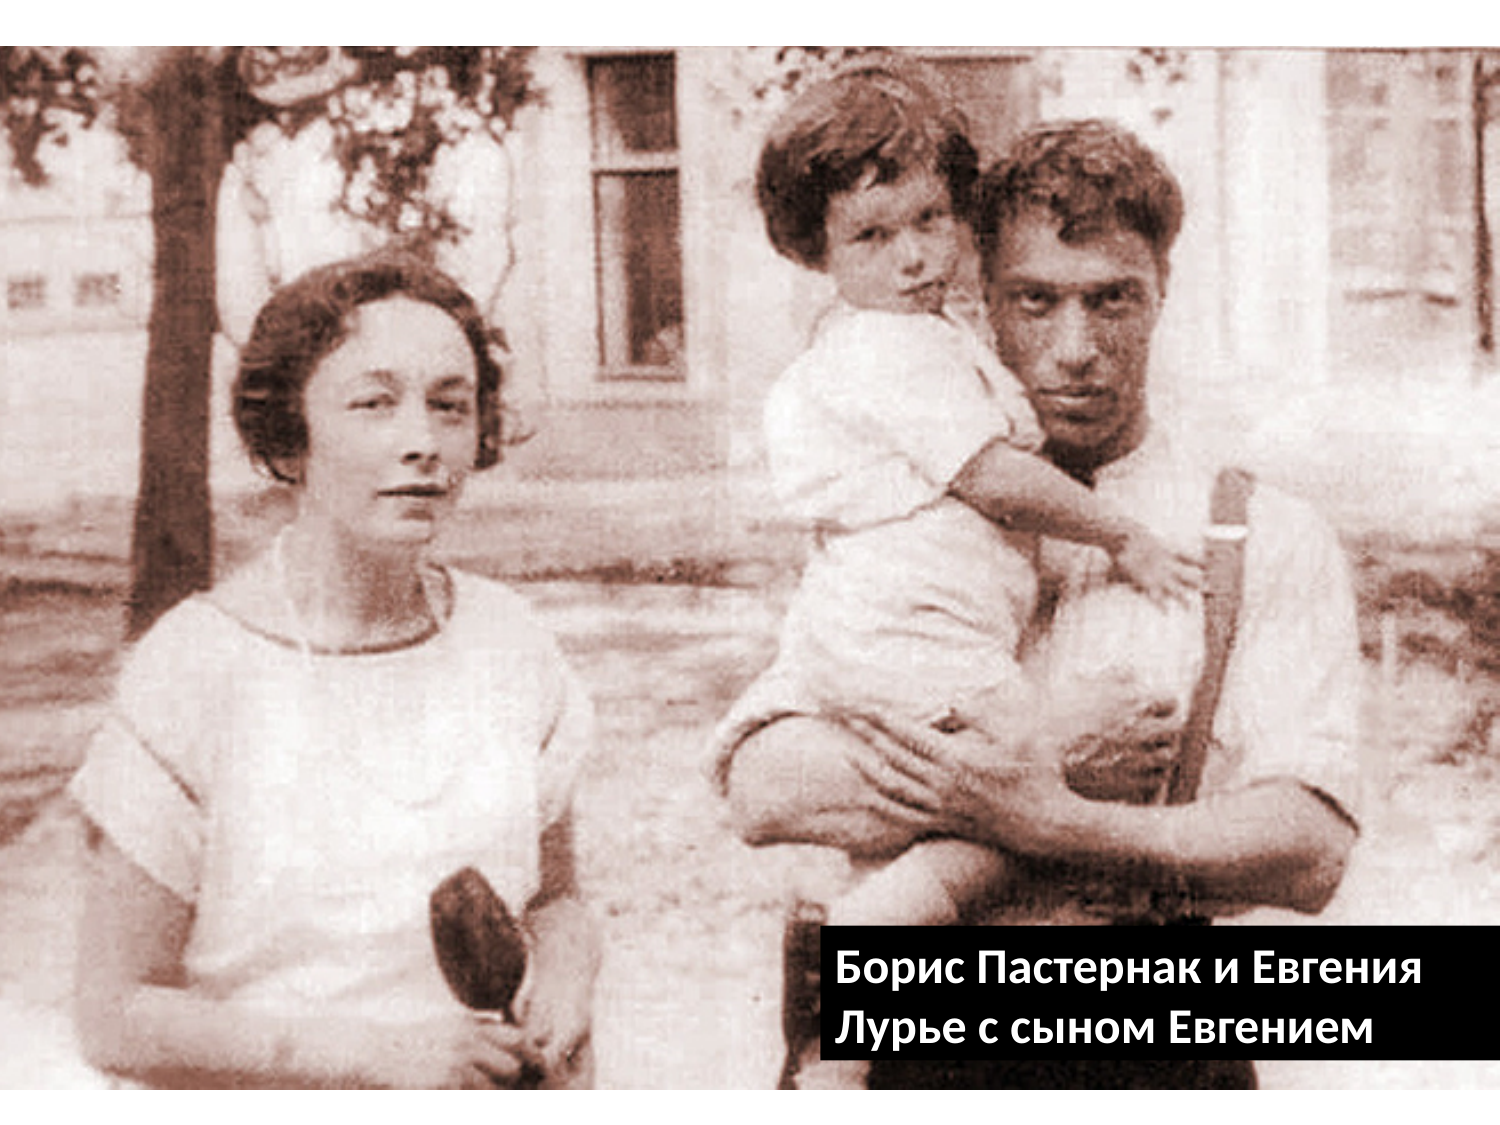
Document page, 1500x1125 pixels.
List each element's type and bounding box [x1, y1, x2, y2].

list [0, 46, 1500, 1091]
